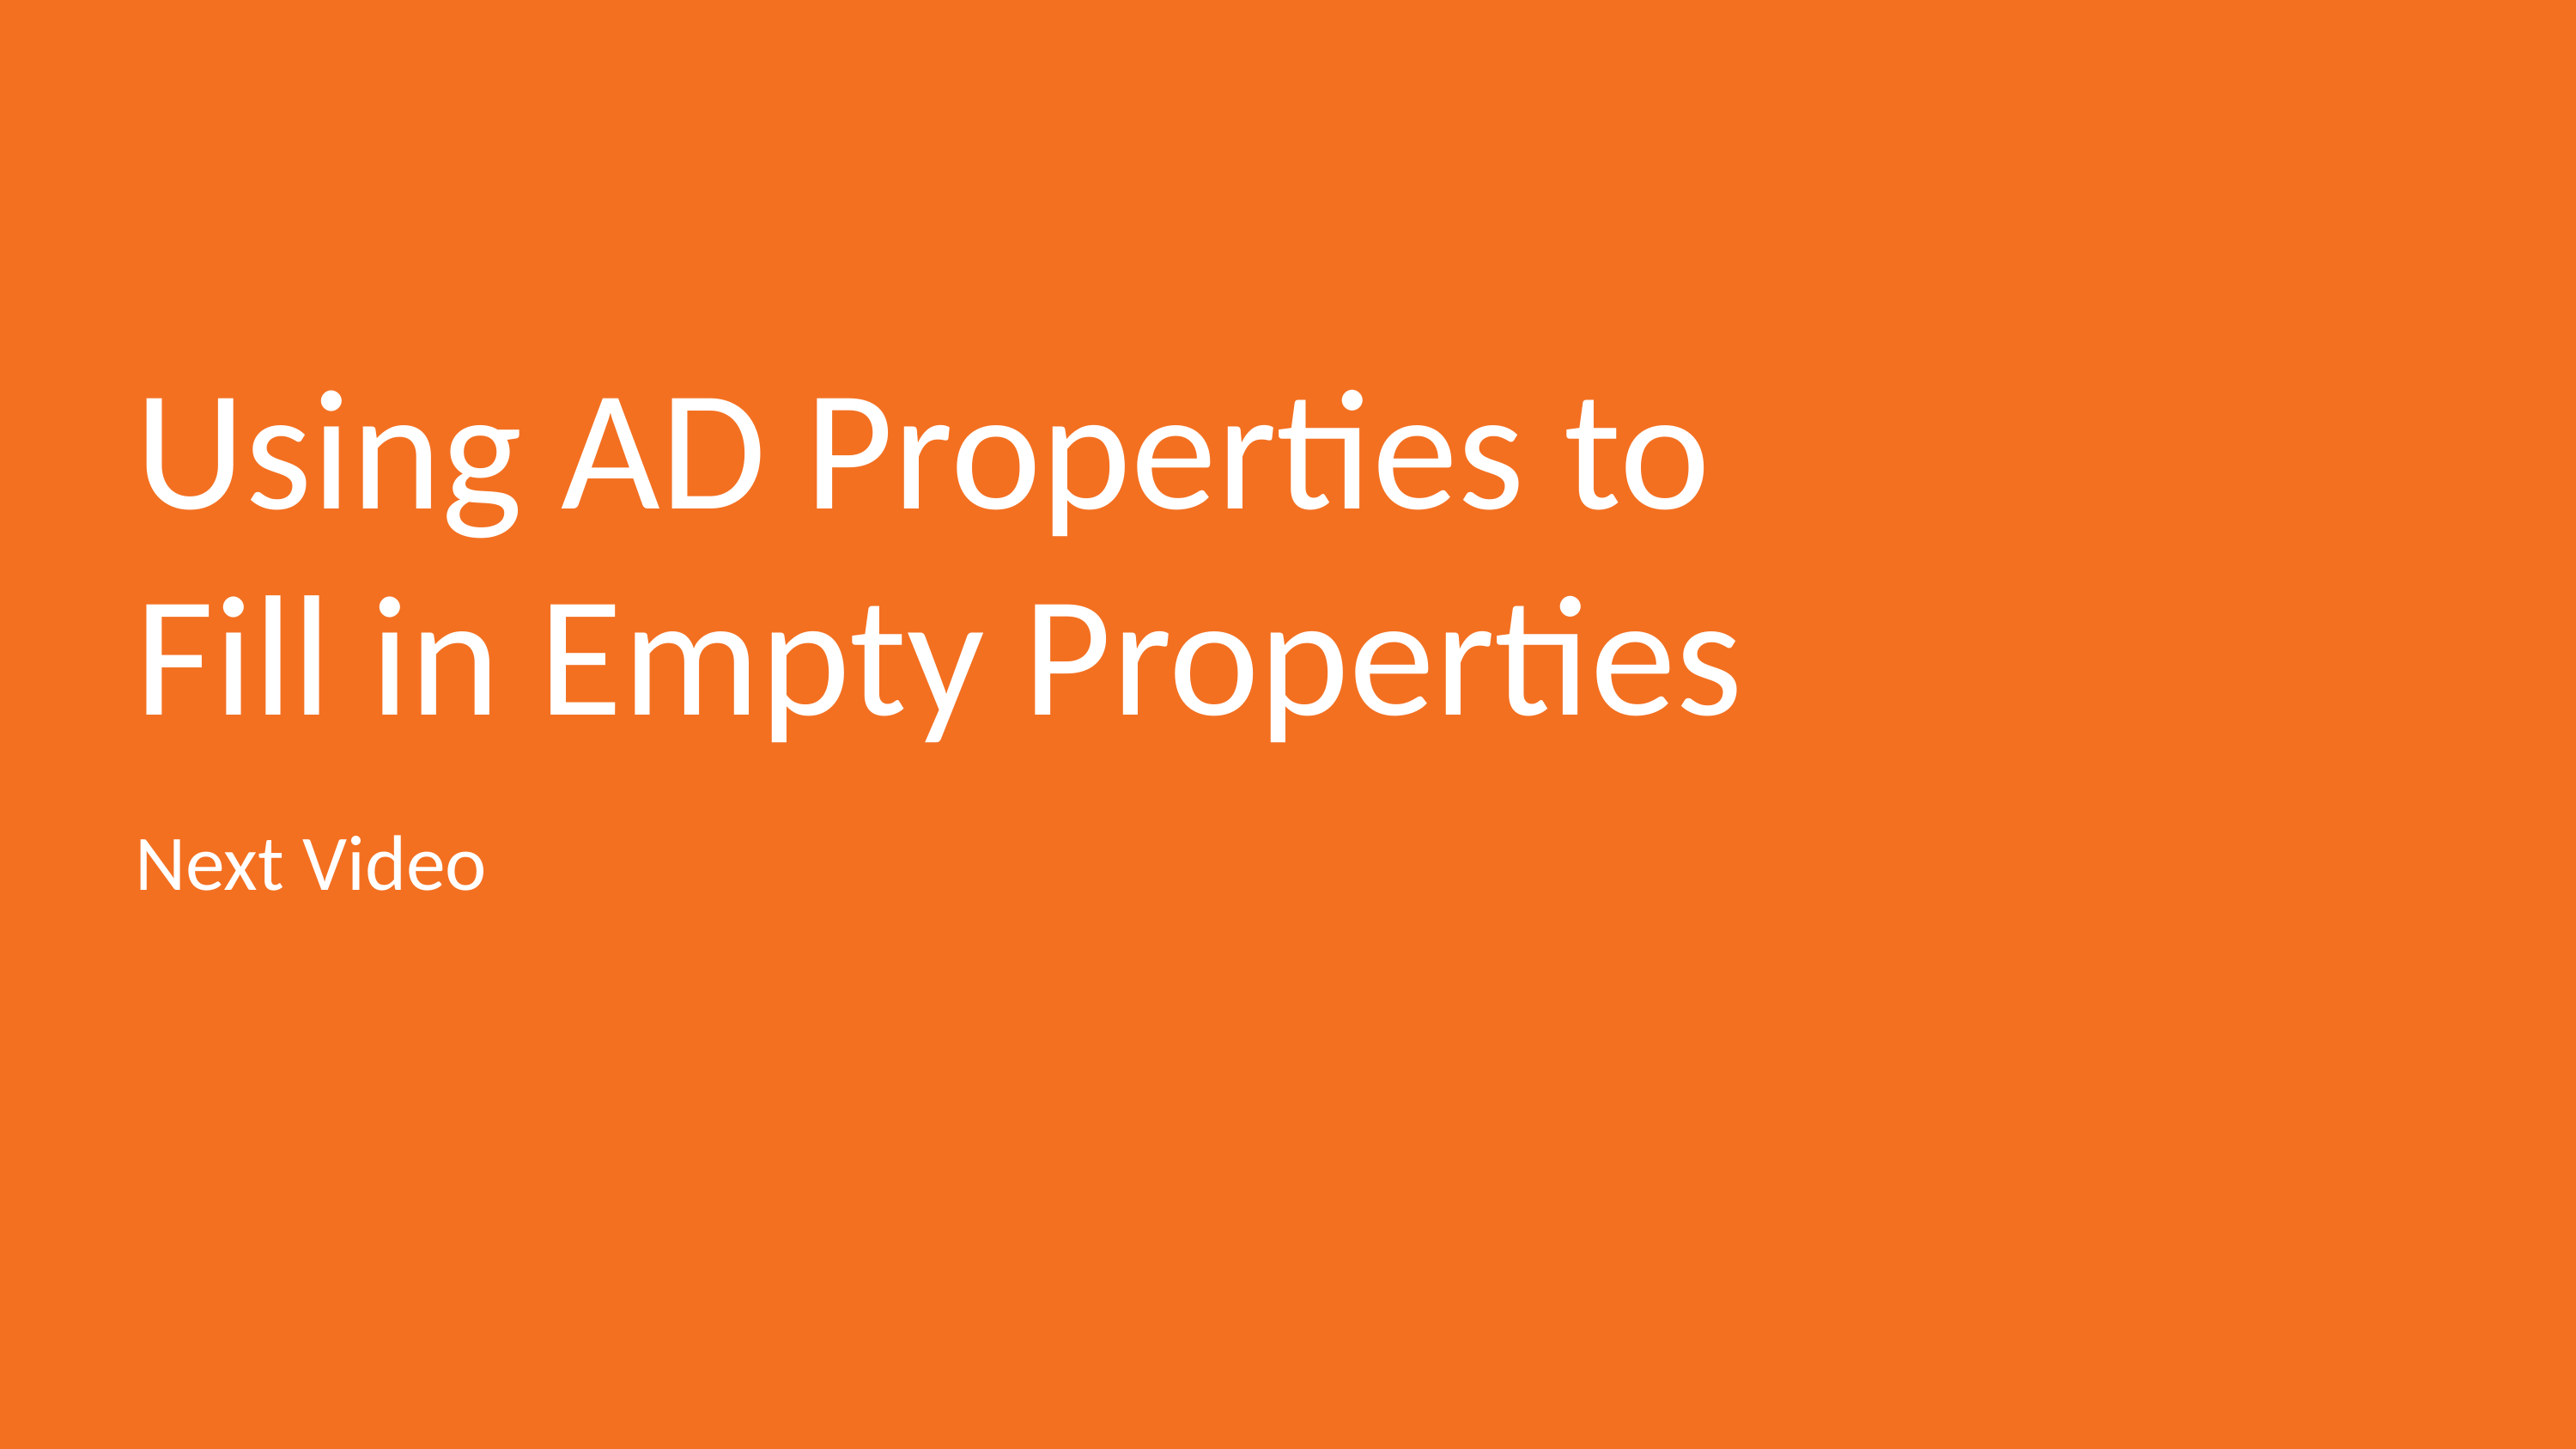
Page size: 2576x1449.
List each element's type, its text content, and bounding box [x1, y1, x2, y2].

title Using AD Properties to Fill in Empty Properties [109, 512, 2427, 776]
subtitle Next Video [109, 785, 2427, 908]
